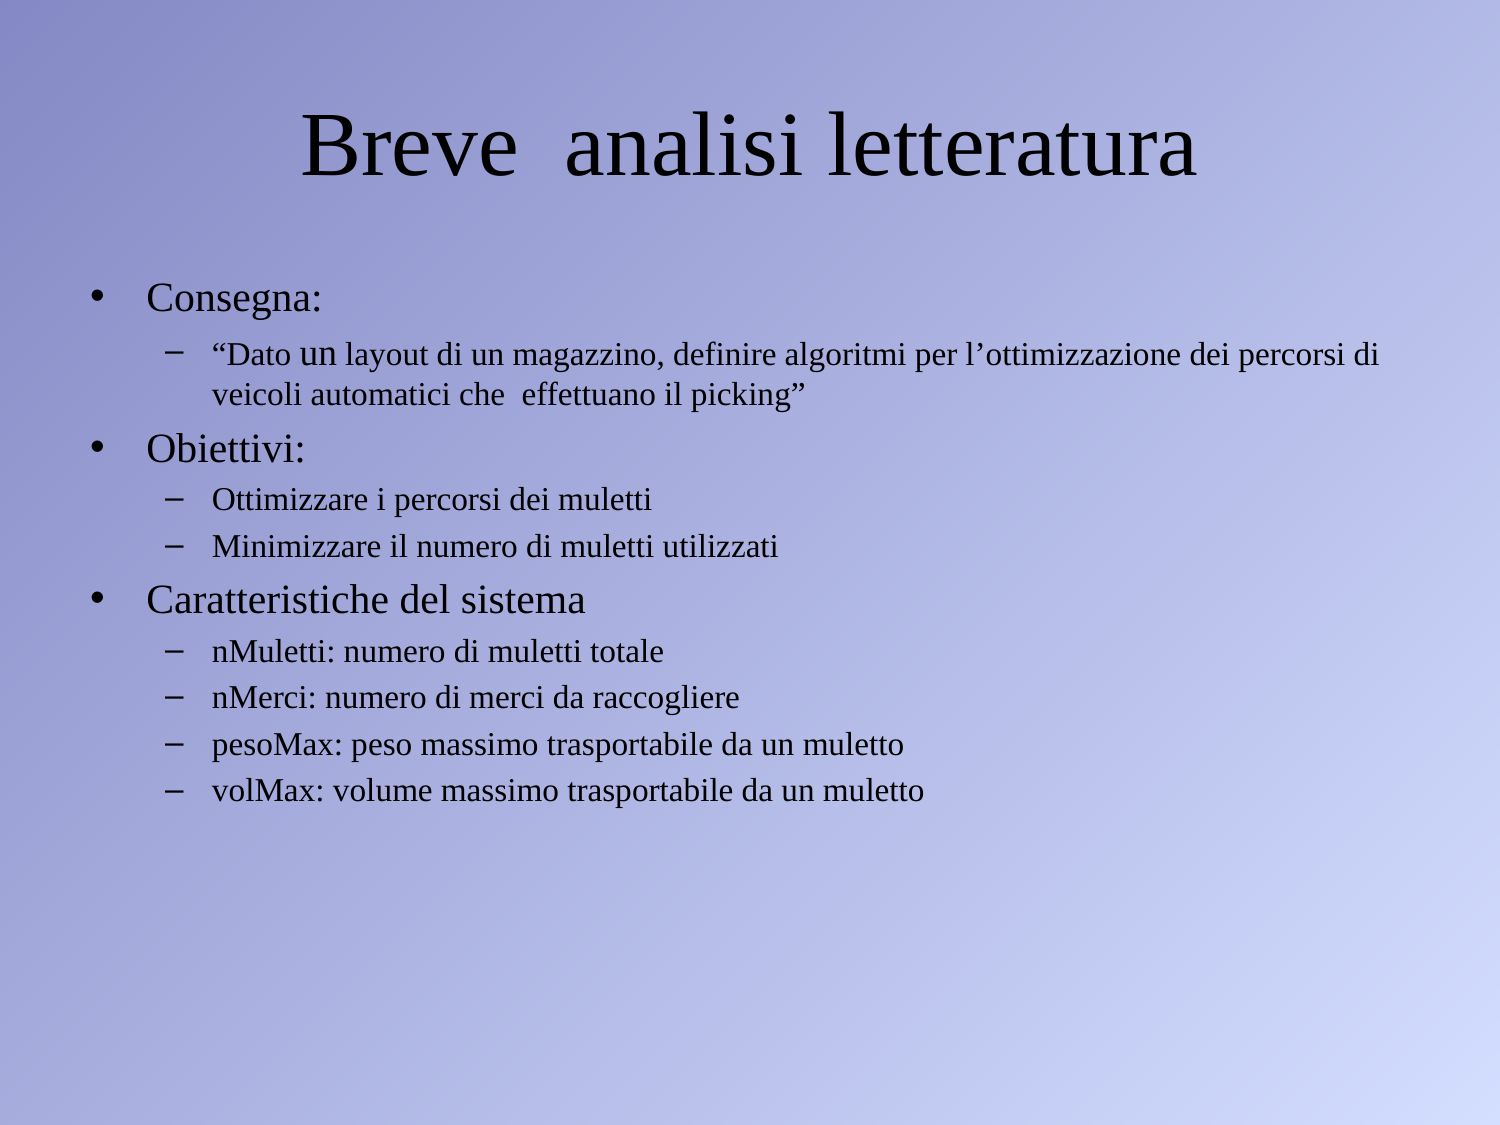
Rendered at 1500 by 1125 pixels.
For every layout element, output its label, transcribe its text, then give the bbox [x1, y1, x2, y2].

list Consegna: “Dato un layout di un magazzino, definire algoritmi per l’ottimizzazione dei percorsi di veicoli automatici che effettuano il picking” Obiettivi: Ottimizzare i percorsi dei muletti Minimizzare il numero di muletti utilizzati Caratteristiche del sistema nMuletti: numero di muletti totale nMerci: numero di merci da raccogliere pesoMax: peso massimo trasportabile da un muletto volMax: volume massimo trasportabile da un muletto [75, 262, 1425, 1005]
title Breve analisi letteratura [75, 45, 1425, 233]
